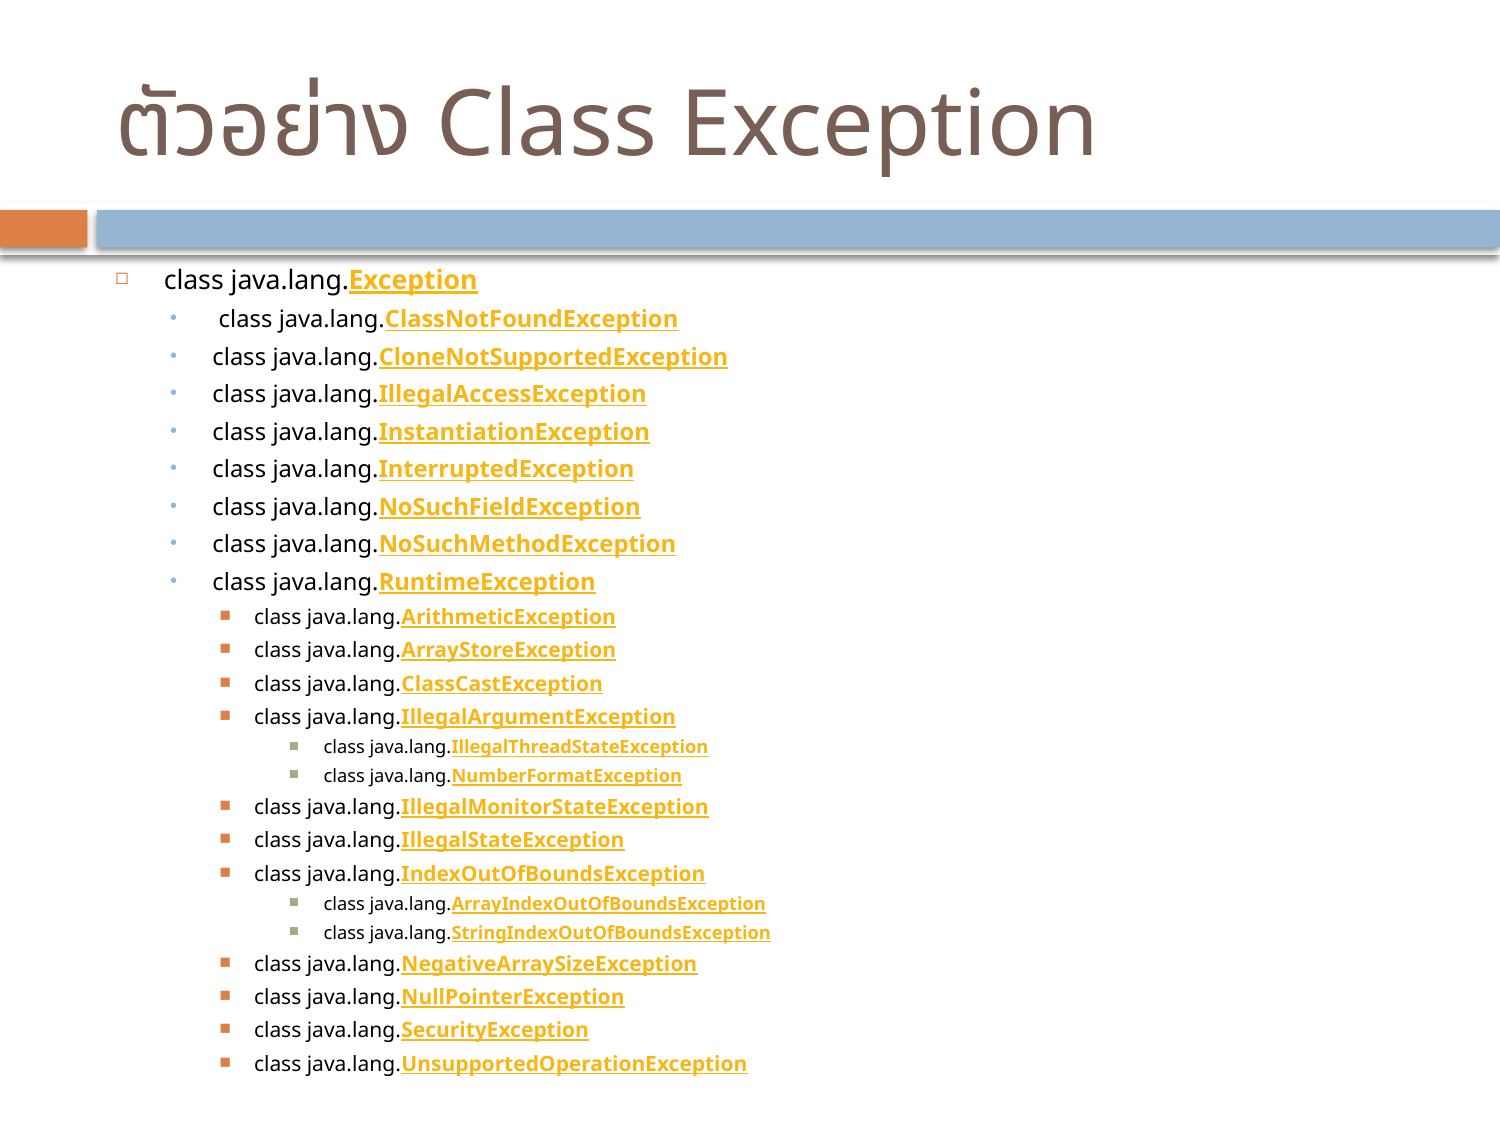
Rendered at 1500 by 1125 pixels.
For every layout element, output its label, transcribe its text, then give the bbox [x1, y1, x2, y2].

title ตัวอย่าง Class Exception [100, 37, 1438, 200]
list class java.lang.Exception class java.lang.ClassNotFoundException class java.lang.CloneNotSupportedException class java.lang.IllegalAccessException class java.lang.InstantiationException class java.lang.InterruptedException class java.lang.NoSuchFieldException class java.lang.NoSuchMethodException class java.lang.RuntimeException class java.lang.ArithmeticException class java.lang.ArrayStoreException class java.lang.ClassCastException class java.lang.IllegalArgumentException class java.lang.IllegalThreadStateException class java.lang.NumberFormatException class java.lang.IllegalMonitorStateException class java.lang.IllegalStateException class java.lang.IndexOutOfBoundsException class java.lang.ArrayIndexOutOfBoundsException class java.lang.StringIndexOutOfBoundsException class java.lang.NegativeArraySizeException class java.lang.NullPointerException class java.lang.SecurityException class java.lang.UnsupportedOperationException [100, 255, 1447, 1106]
